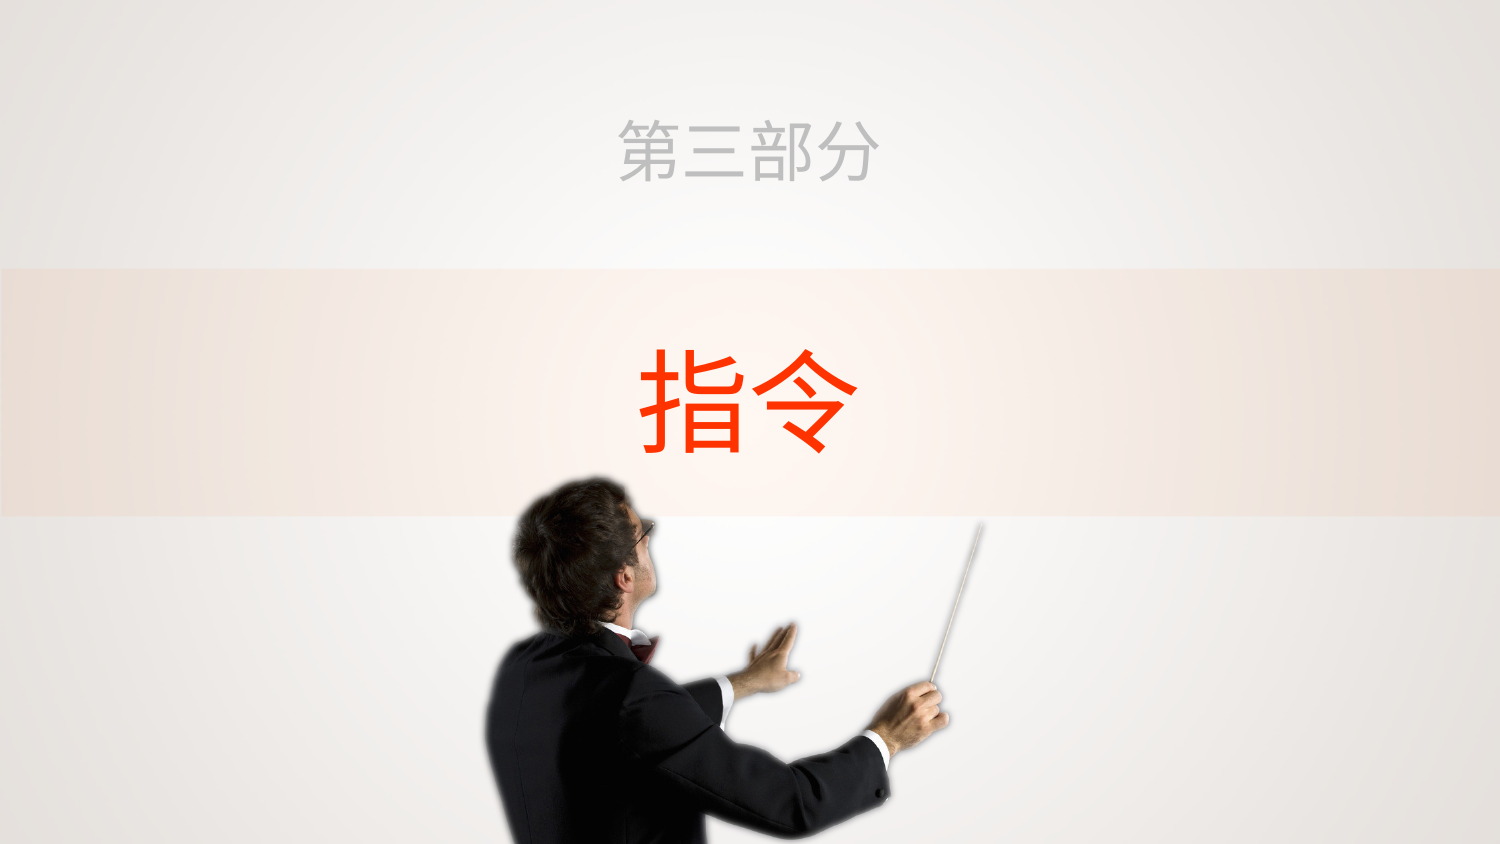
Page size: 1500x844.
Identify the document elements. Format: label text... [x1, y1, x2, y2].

text_box 指令 [621, 324, 877, 443]
text_box [1, 268, 1500, 517]
picture [0, 0, 1500, 844]
text_box 第三部分 [488, 102, 1010, 198]
